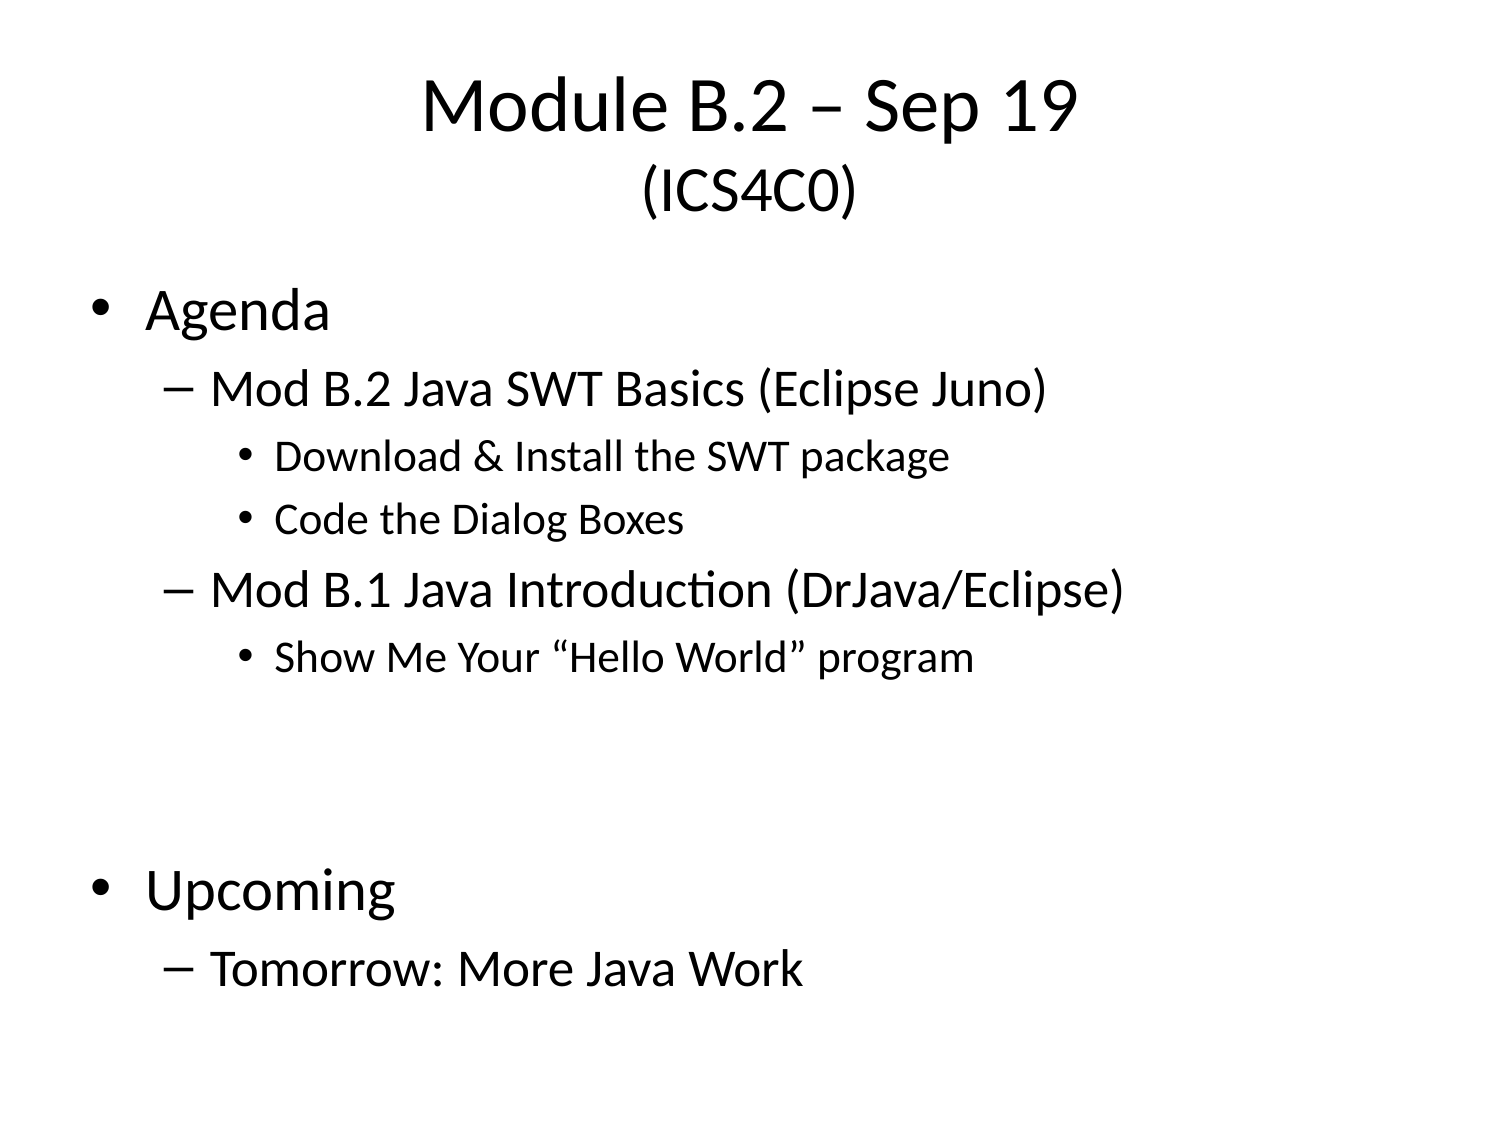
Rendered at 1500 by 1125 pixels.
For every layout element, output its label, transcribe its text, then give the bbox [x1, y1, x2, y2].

list Agenda Mod B.2 Java SWT Basics (Eclipse Juno) Download & Install the SWT package Code the Dialog Boxes Mod B.1 Java Introduction (DrJava/Eclipse) Show Me Your “Hello World” program Upcoming Tomorrow: More Java Work [75, 262, 1425, 1005]
title Module B.2 – Sep 19 (ICS4C0) [75, 45, 1425, 233]
